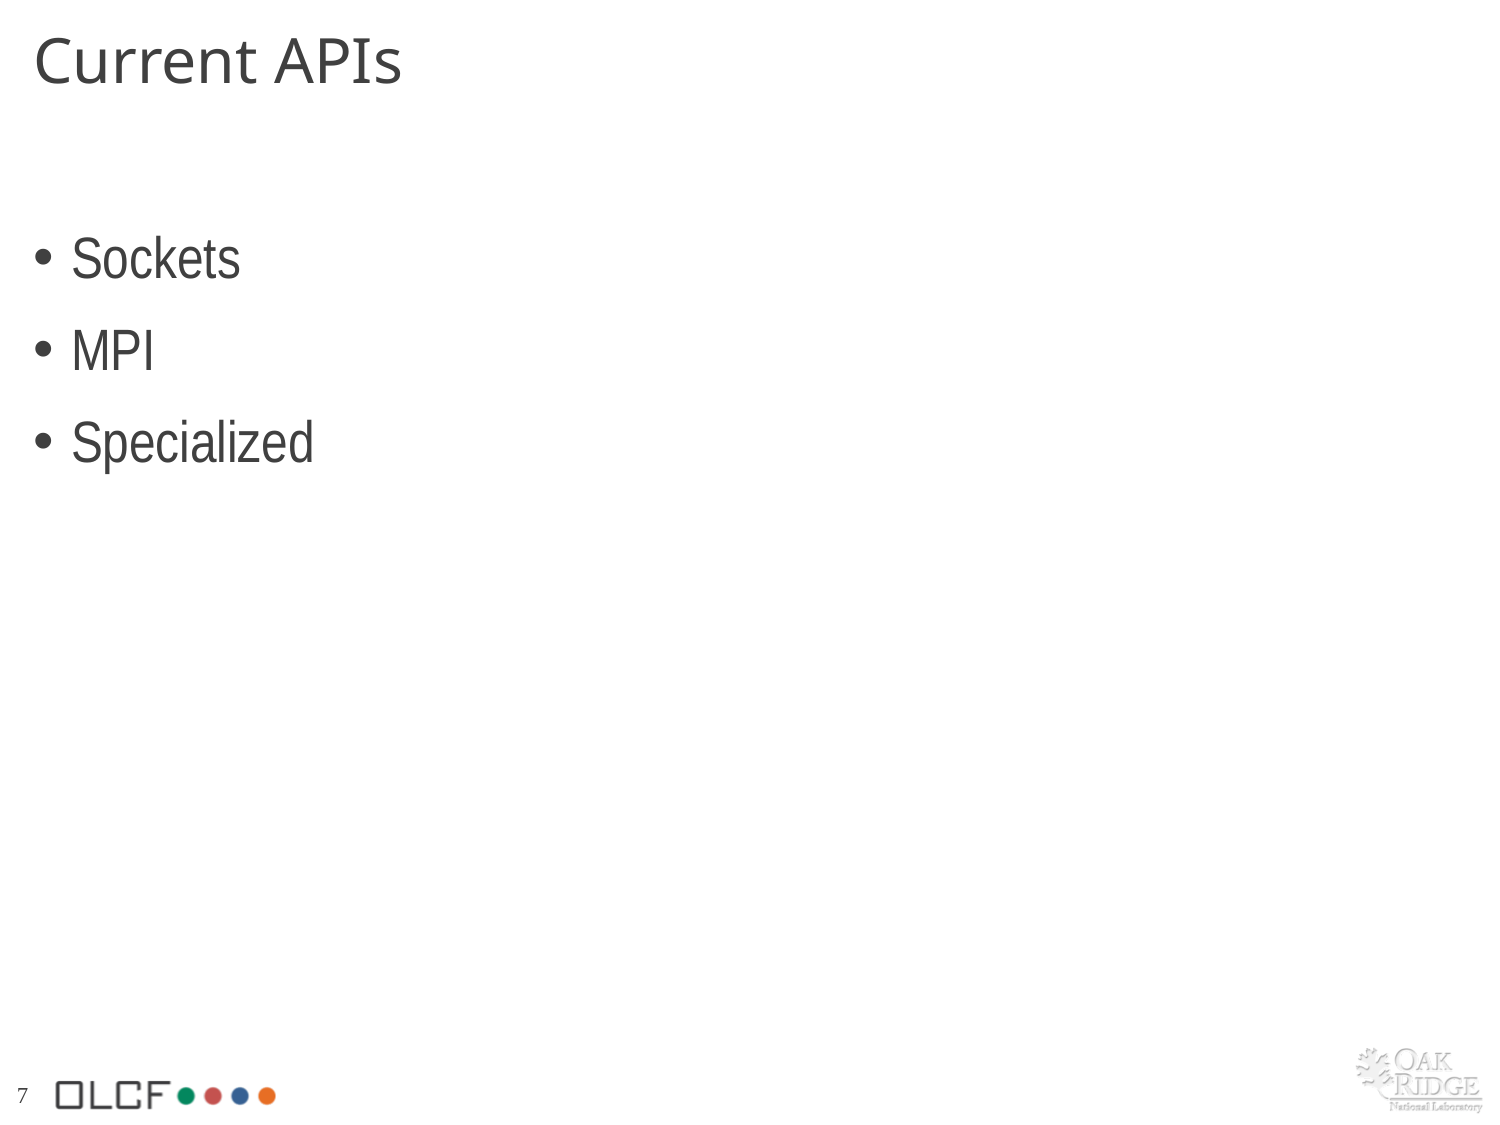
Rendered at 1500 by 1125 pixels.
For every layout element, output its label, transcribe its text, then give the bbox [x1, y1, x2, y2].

picture [53, 1075, 276, 1119]
list Sockets MPI Specialized [18, 220, 1369, 487]
title Current APIs [18, 24, 1369, 107]
picture [1347, 1042, 1494, 1118]
